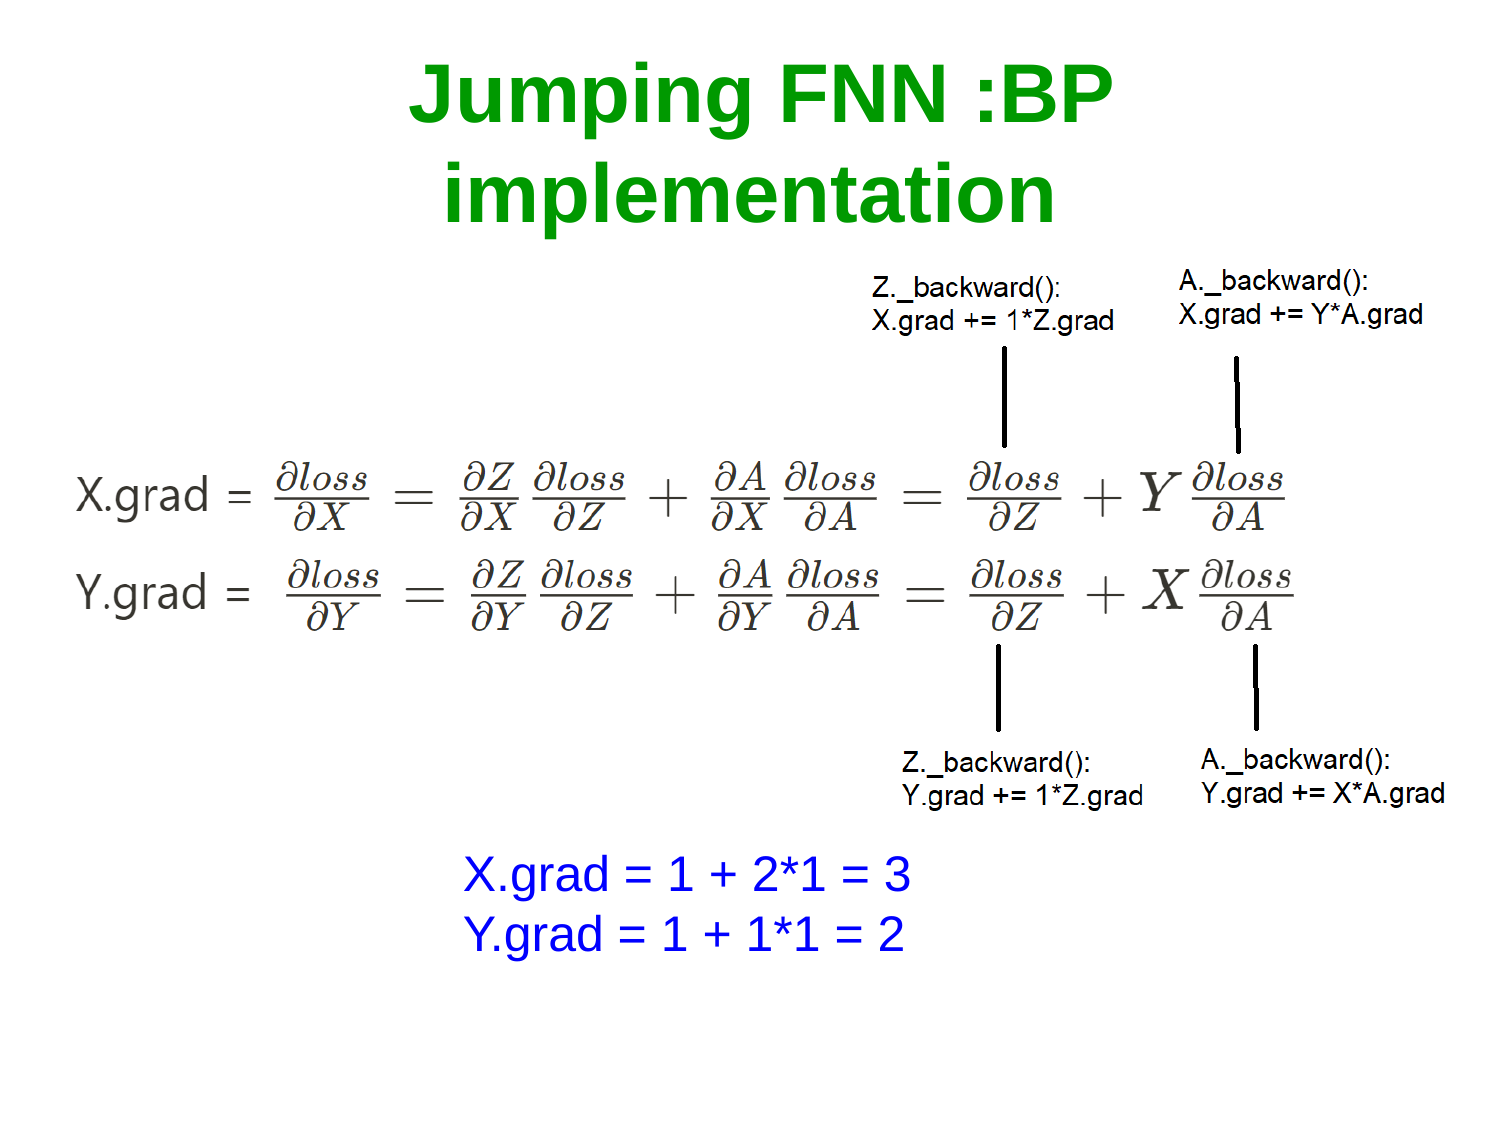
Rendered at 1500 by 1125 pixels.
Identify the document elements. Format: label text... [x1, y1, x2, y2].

text_box X.grad = 1 + 2*1 = 3 Y.grad = 1 + 1*1 = 2 [447, 891, 1425, 977]
title Jumping FNN :BP implementation [75, 45, 1425, 209]
picture [0, 210, 1500, 883]
